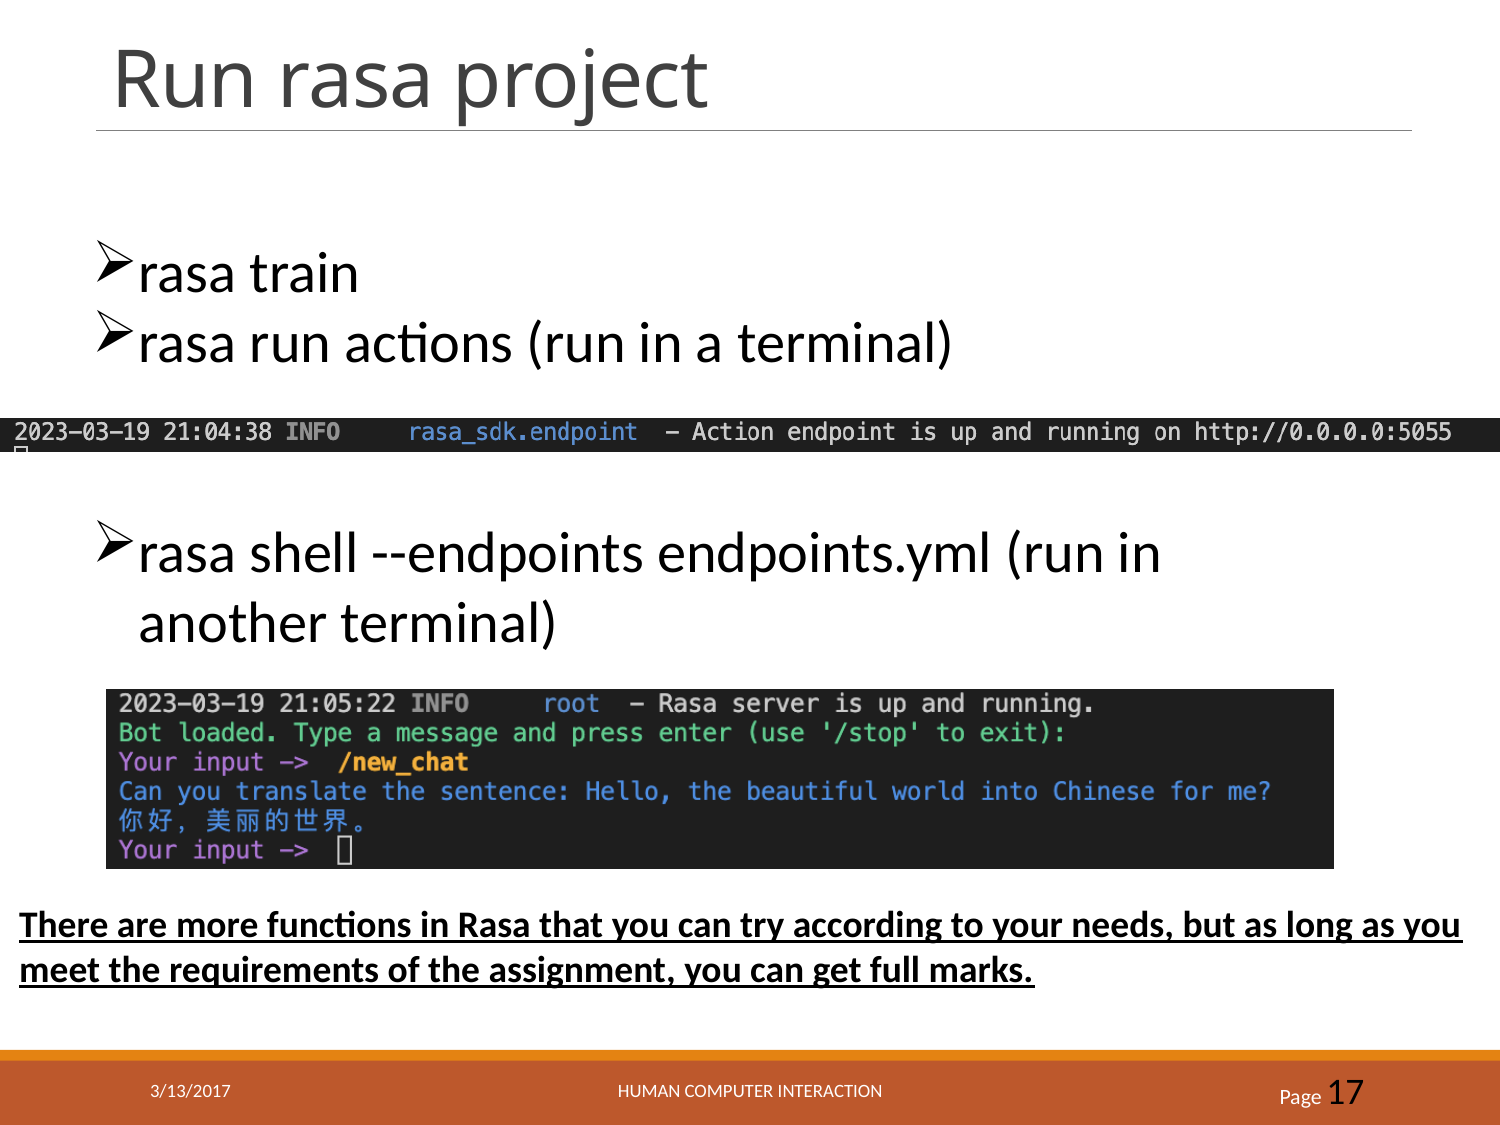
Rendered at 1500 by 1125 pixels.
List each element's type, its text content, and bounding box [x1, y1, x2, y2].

slide_number Page [1218, 1059, 1380, 1120]
text_box rasa train rasa run actions (run in a terminal) rasa shell --endpoints endpoints.yml (run in another terminal) [77, 459, 1313, 662]
picture [0, 418, 1500, 453]
title Run rasa project [96, 19, 1413, 131]
text_box There are more functions in Rasa that you can try according to your needs, but as long as you meet the requirements of the assignment, you can get full marks. [4, 892, 1500, 998]
footer HUMAN COMPUTER INTERACTION [453, 1059, 1047, 1120]
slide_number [135, 1059, 440, 1120]
picture [105, 689, 1335, 870]
text_box rasa train rasa run actions (run in a terminal) rasa shell --endpoints endpoints.yml (run in another terminal) [77, 226, 1313, 415]
